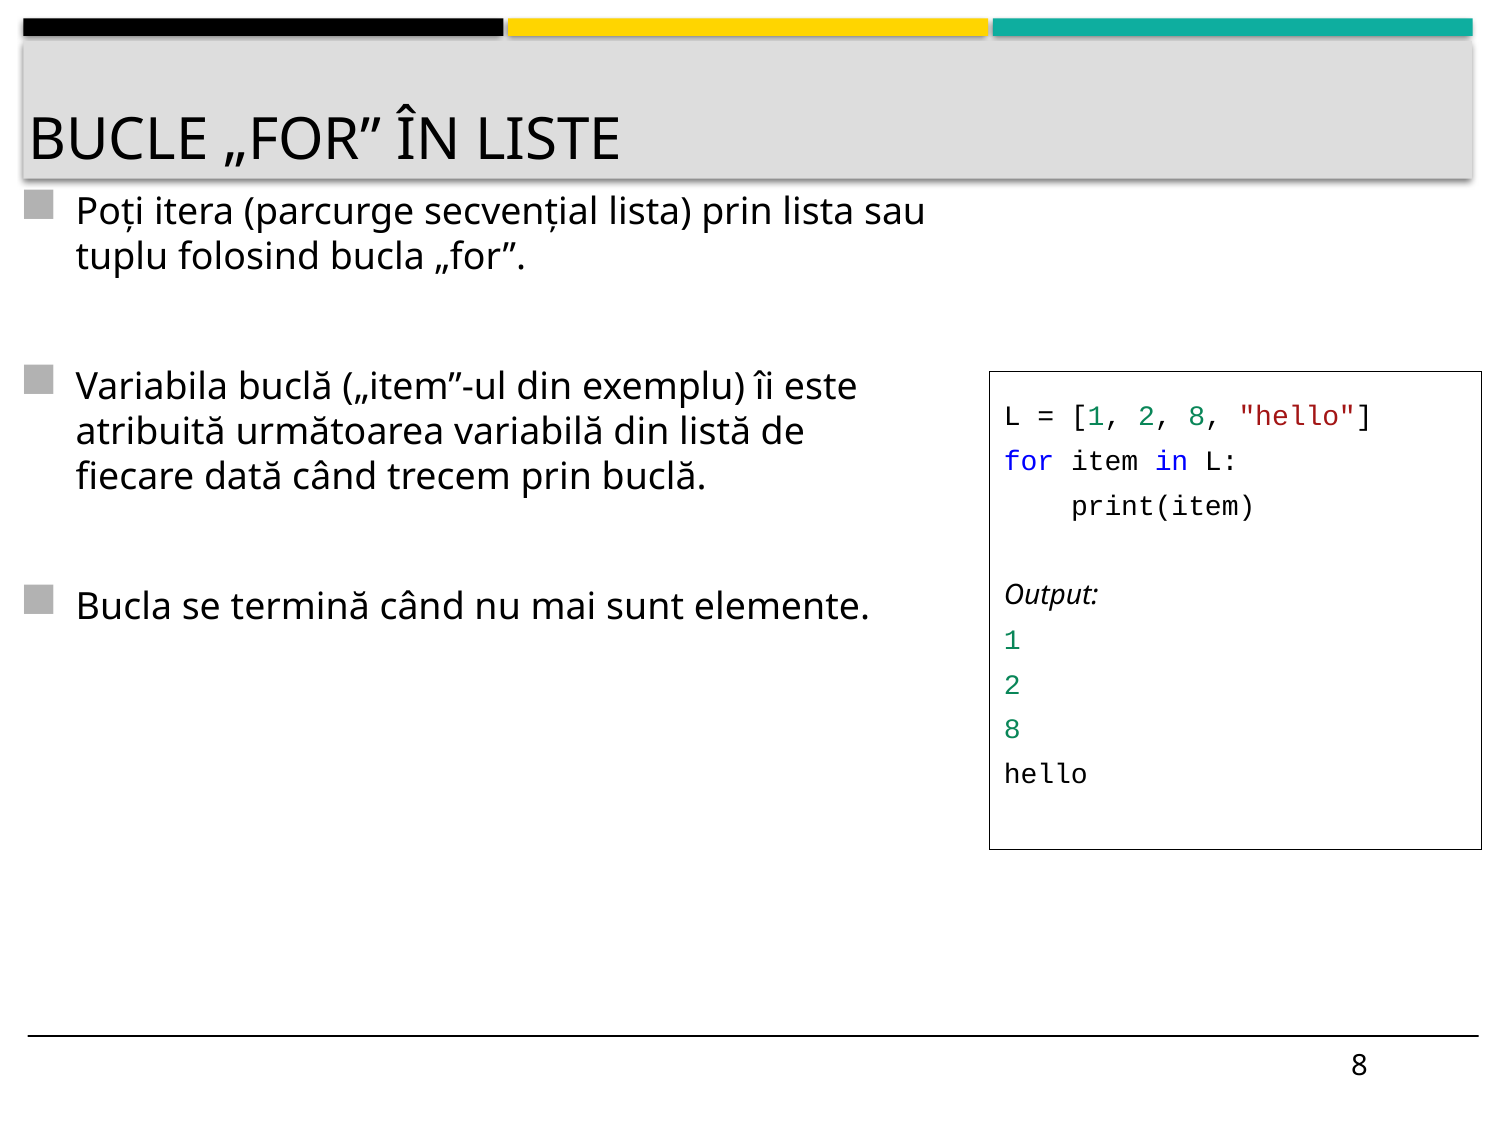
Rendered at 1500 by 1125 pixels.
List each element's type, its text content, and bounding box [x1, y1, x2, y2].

list Poți itera (parcurge secvențial lista) prin lista sau tuplu folosind bucla „for”. Variabila buclă („item”-ul din exemplu) îi este atribuită următoarea variabilă din listă de fiecare dată când trecem prin buclă. Bucla se termină când nu mai sunt elemente. [25, 187, 932, 1021]
text_box L = [1, 2, 8, "hello"] for item in L: print(item) Output: 1 2 8 hello [989, 371, 1482, 850]
slide_number 8 [1351, 1036, 1478, 1097]
title Bucle „for” în liste [28, 48, 1464, 172]
